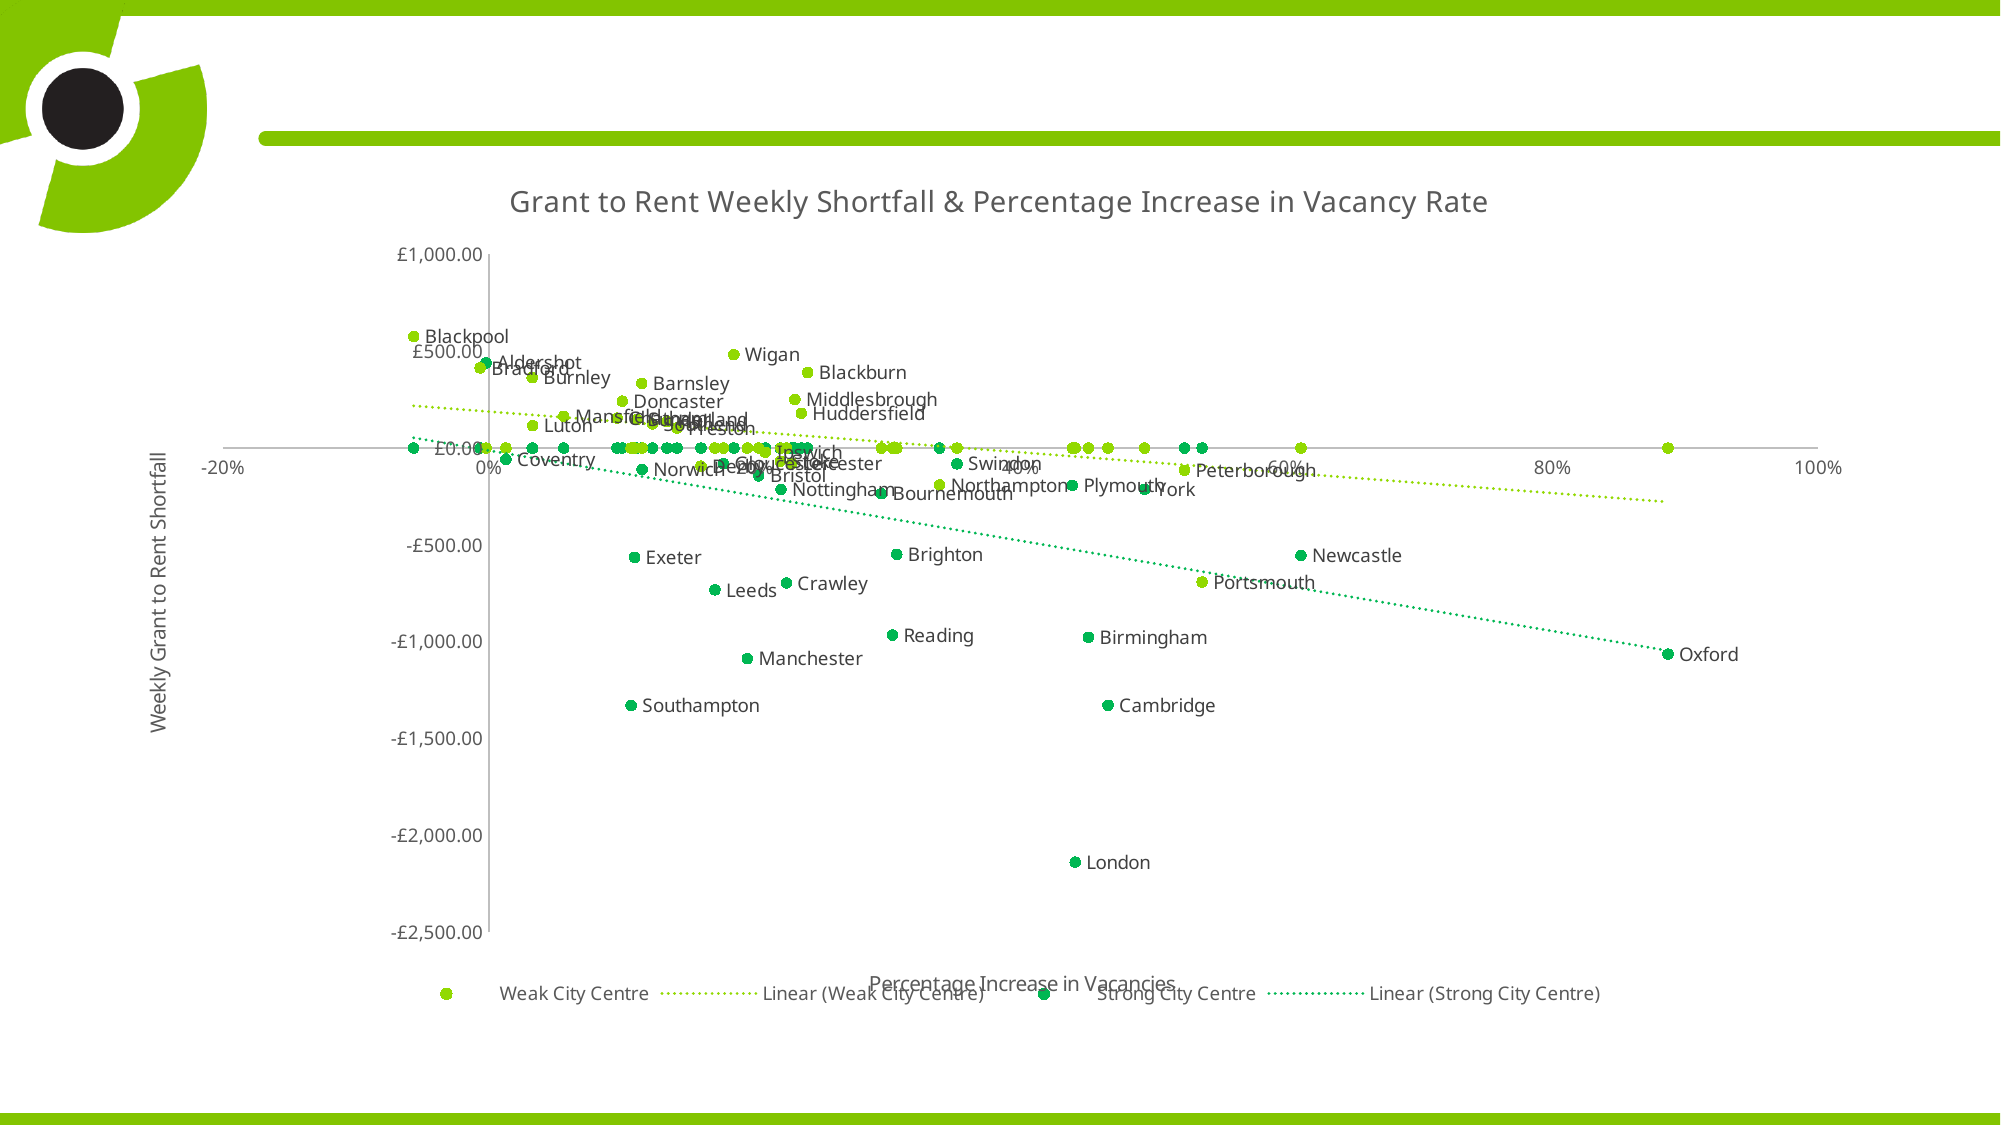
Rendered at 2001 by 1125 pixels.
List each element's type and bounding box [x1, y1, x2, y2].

chart [137, 147, 1863, 1014]
picture [0, 0, 207, 233]
